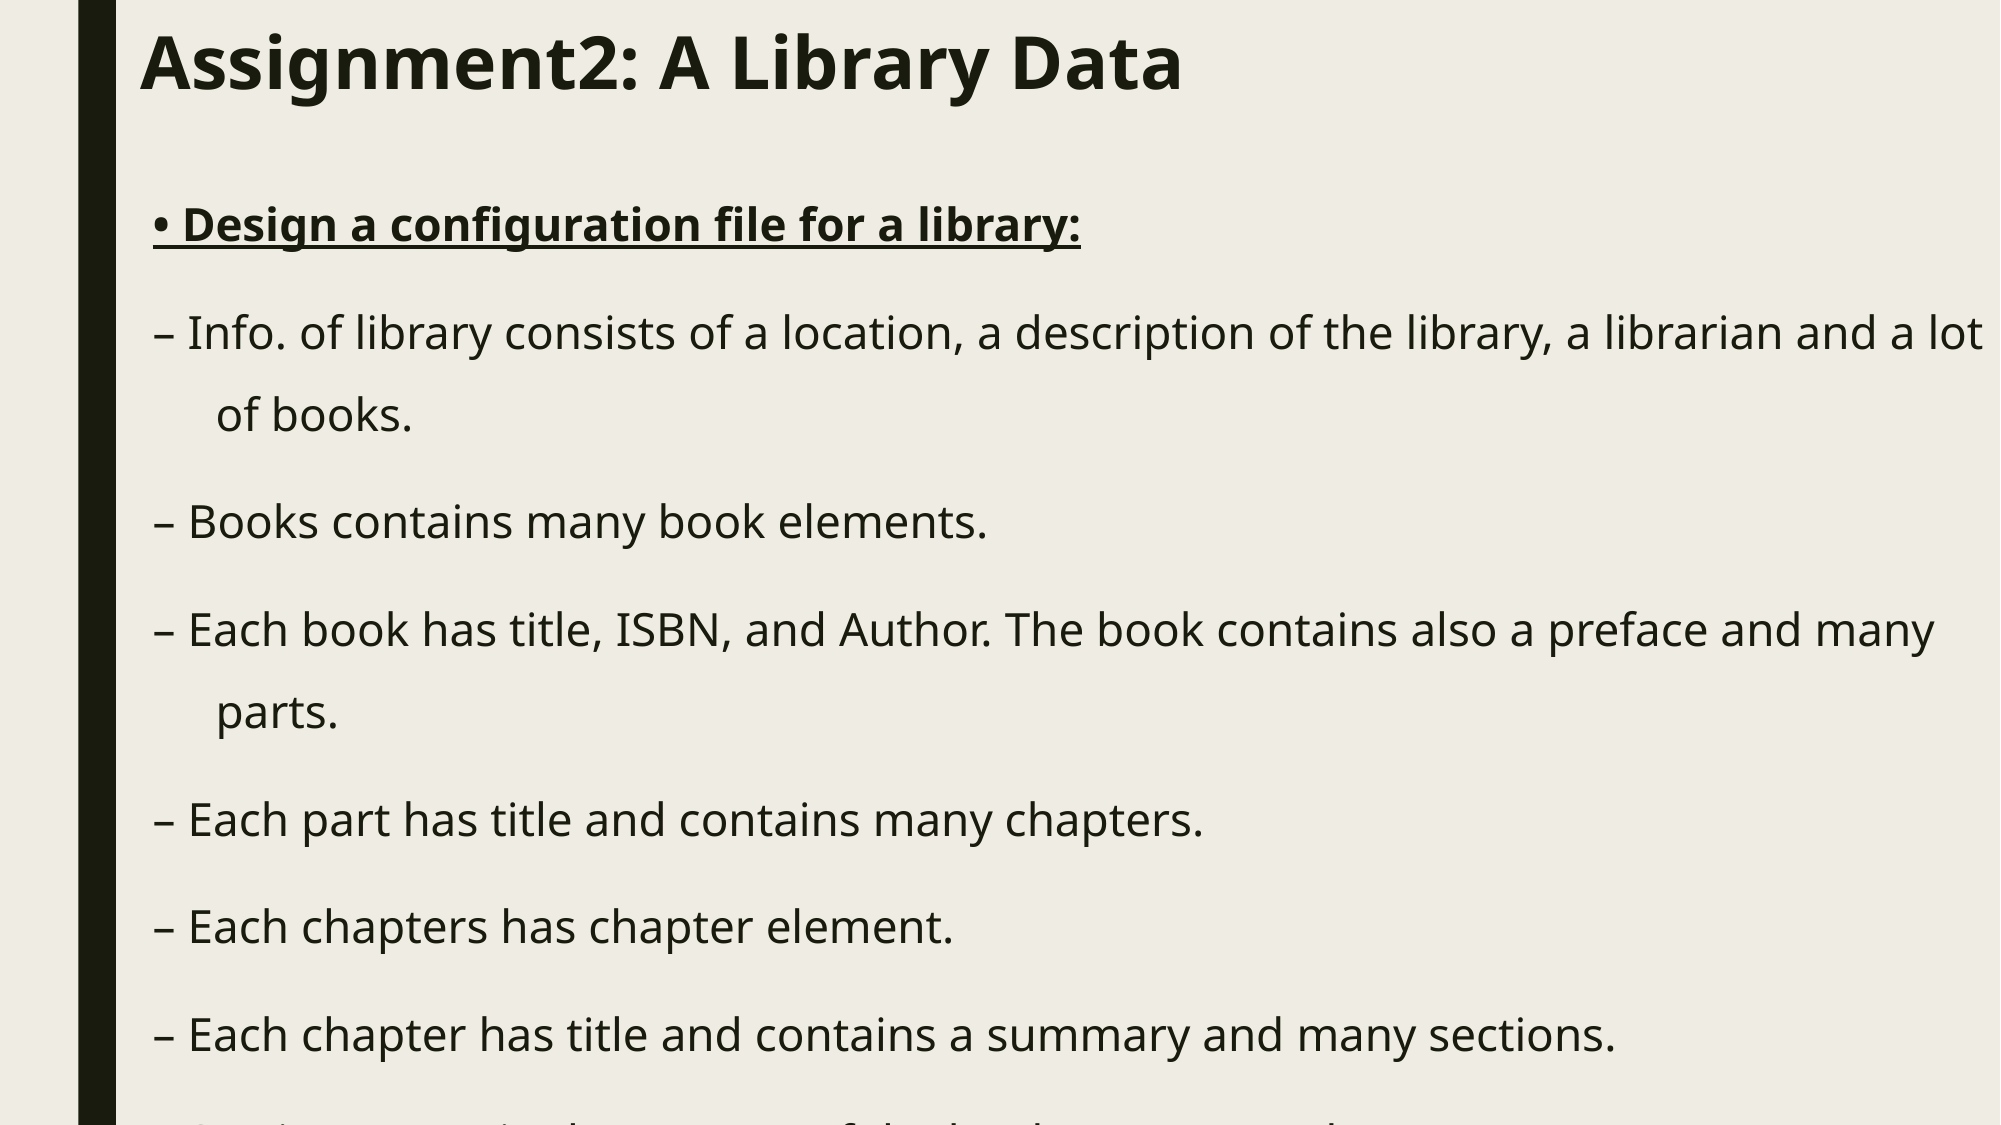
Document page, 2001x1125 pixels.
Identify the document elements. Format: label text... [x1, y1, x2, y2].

title Assignment2: A Library Data [125, 19, 1437, 160]
list • Design a configuration file for a library: – Info. of library consists of a location, a description of the library, a librarian and a lot of books. – Books contains many book elements. – Each book has title, ISBN, and Author. The book contains also a preface and many parts. – Each part has title and contains many chapters. – Each chapters has chapter element. – Each chapter has title and contains a summary and many sections. – Sections contain the content of the book as paragraphs. [137, 160, 2000, 1000]
